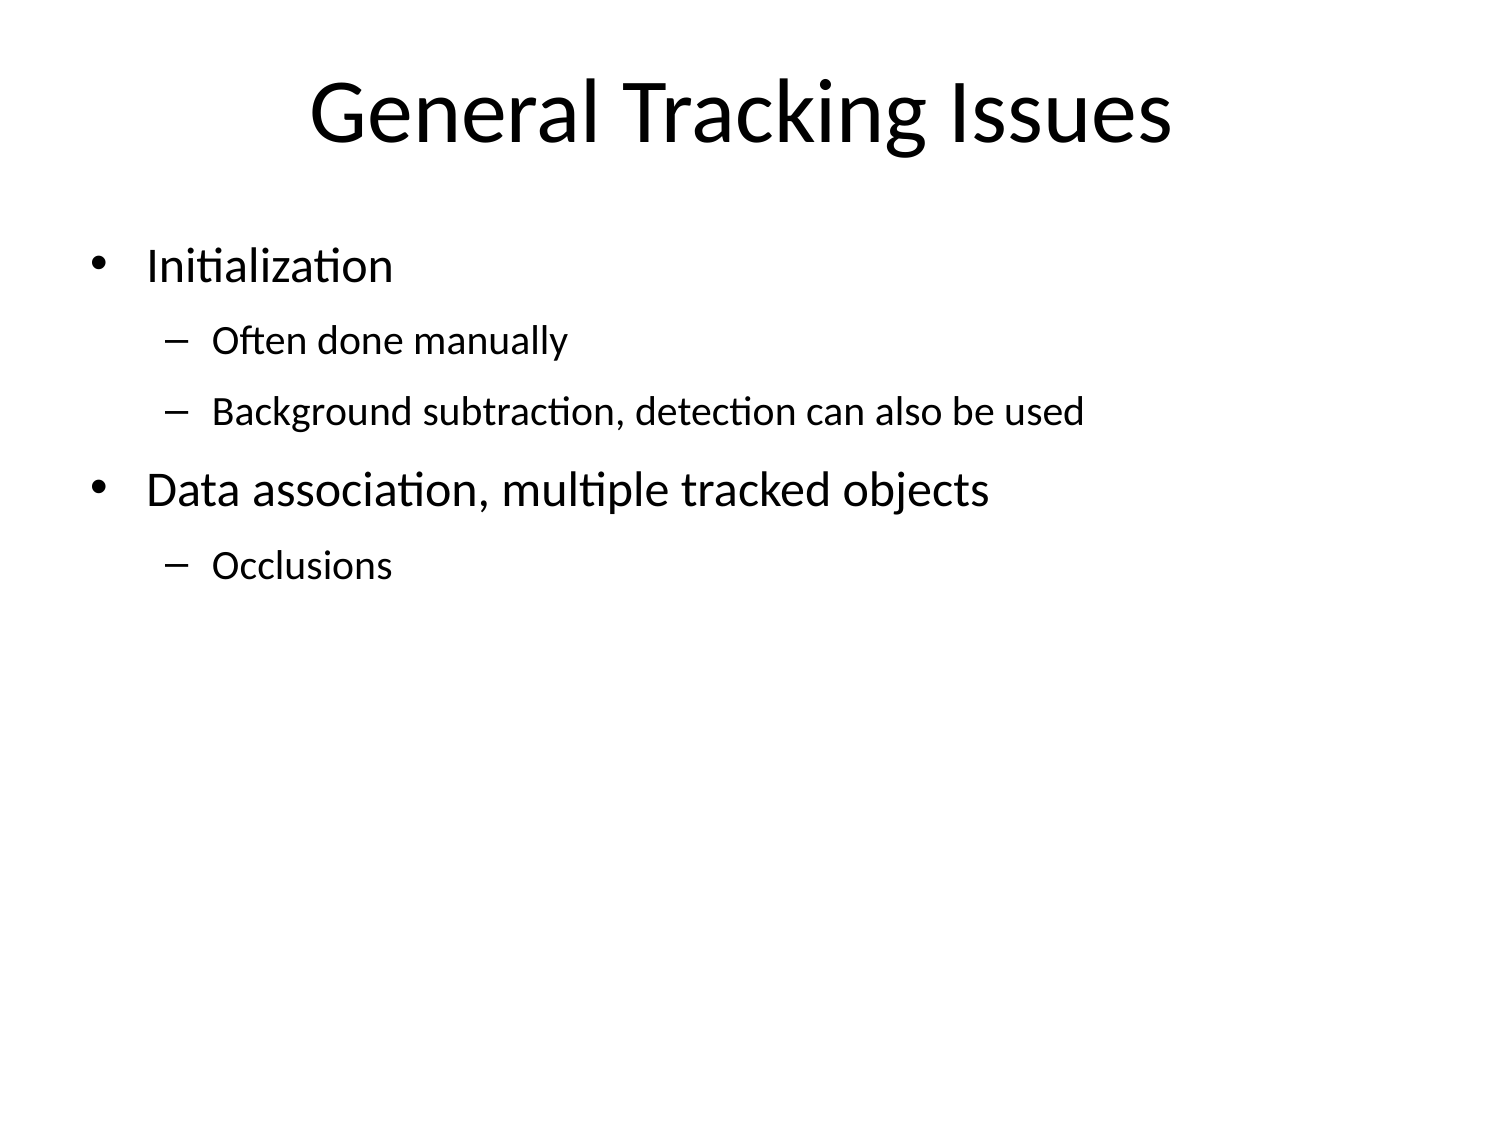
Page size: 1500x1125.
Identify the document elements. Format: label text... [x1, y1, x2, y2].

list Initialization Often done manually Background subtraction, detection can also be used Data association, multiple tracked objects Occlusions [75, 224, 1425, 968]
title General Tracking Issues [67, 11, 1418, 200]
